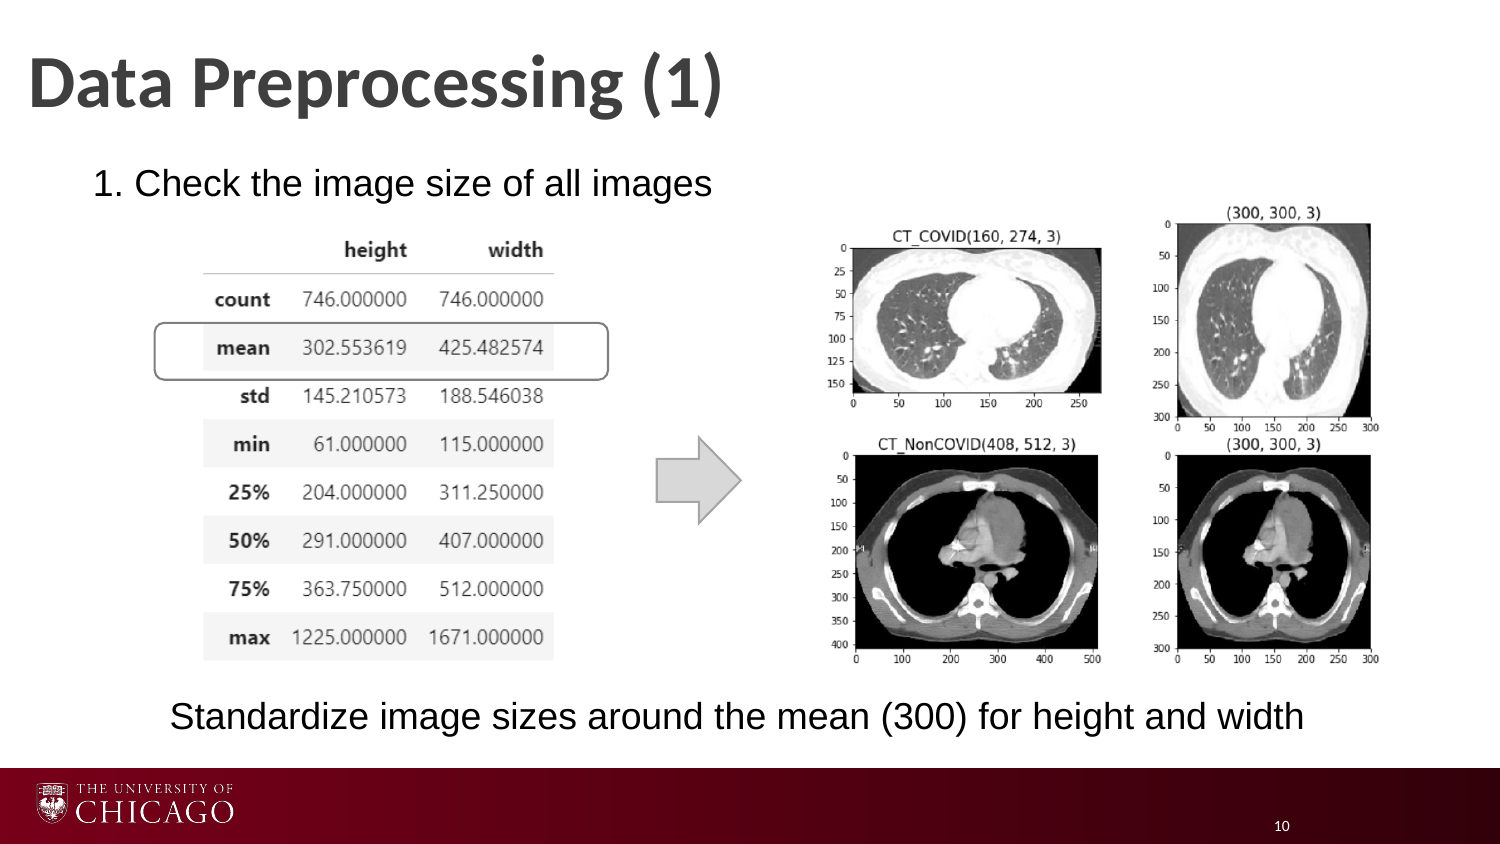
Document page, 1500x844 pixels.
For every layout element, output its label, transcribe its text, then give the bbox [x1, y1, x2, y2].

text_box Data Preprocessing (1) [17, 6, 1476, 160]
text_box [656, 437, 741, 524]
text_box [590, 322, 609, 380]
text_box 1. Check the image size of all images [78, 151, 1281, 212]
text_box Standardize image sizes around the mean (300) for height and width [154, 684, 1392, 745]
picture [27, 774, 237, 838]
slide_number 10 [1256, 793, 1305, 839]
text_box [0, 768, 1500, 844]
text_box [154, 322, 188, 380]
picture [792, 197, 1403, 685]
picture [193, 217, 586, 672]
